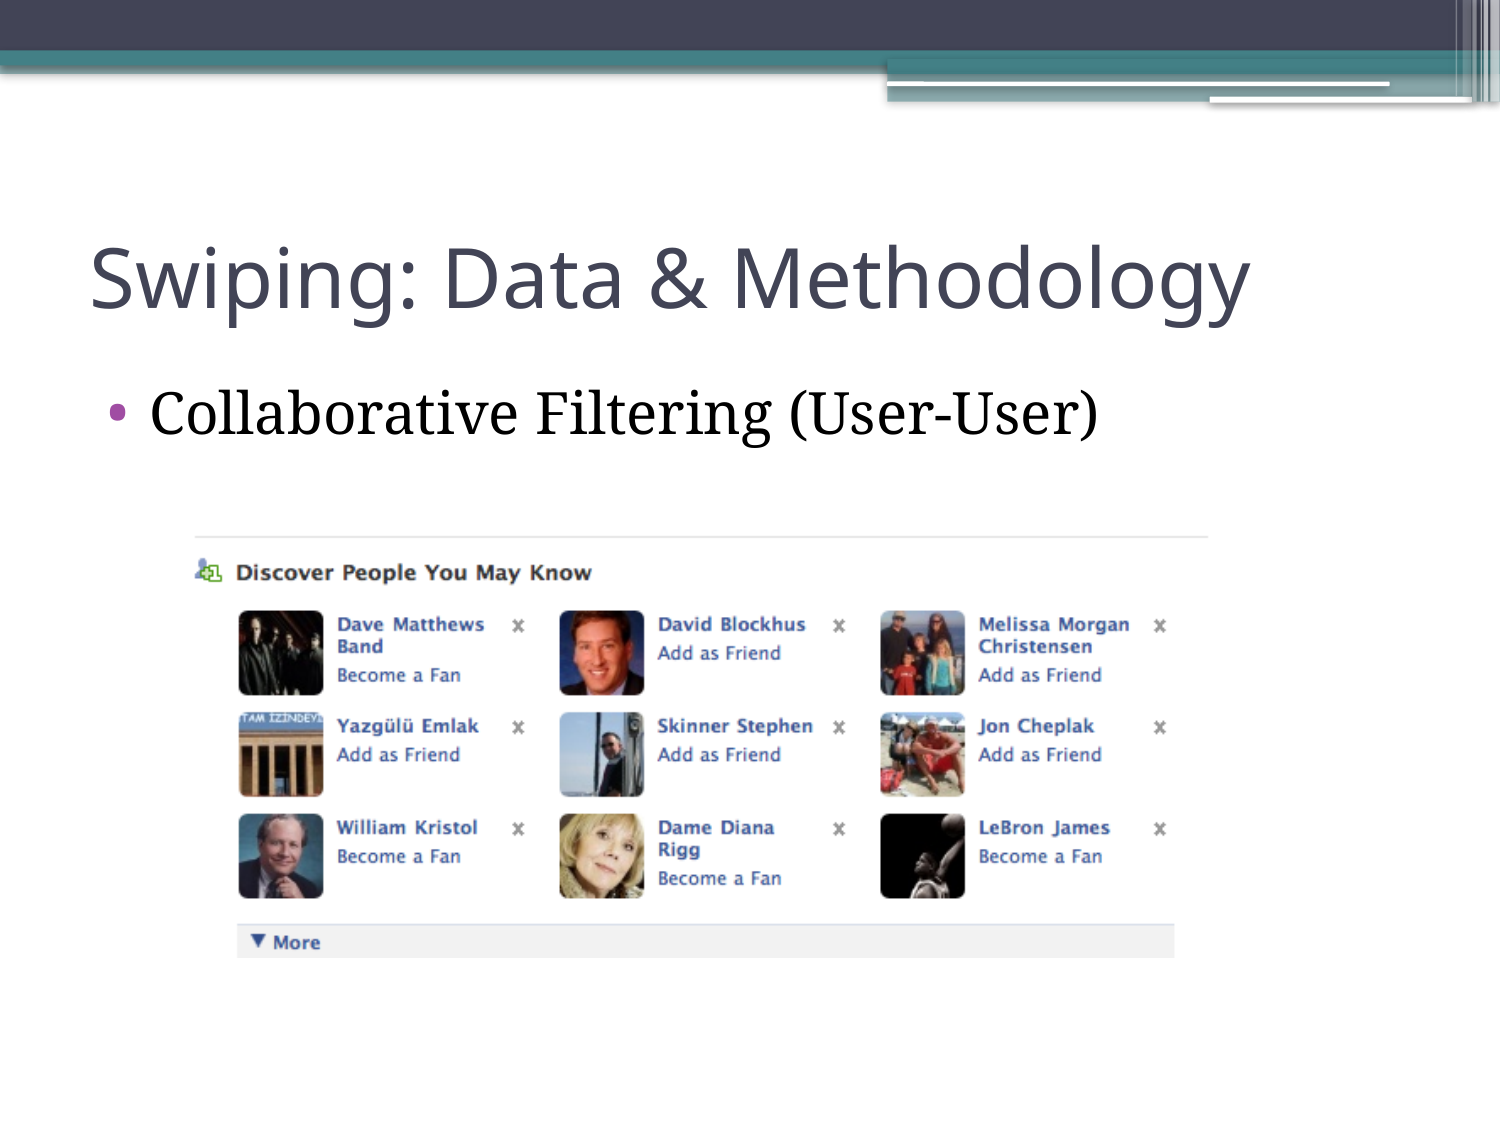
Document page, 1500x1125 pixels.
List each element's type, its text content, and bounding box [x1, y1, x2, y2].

title Swiping: Data & Methodology [75, 187, 1425, 363]
list Collaborative Filtering (User-User) [75, 368, 1425, 1079]
picture [174, 528, 1227, 958]
